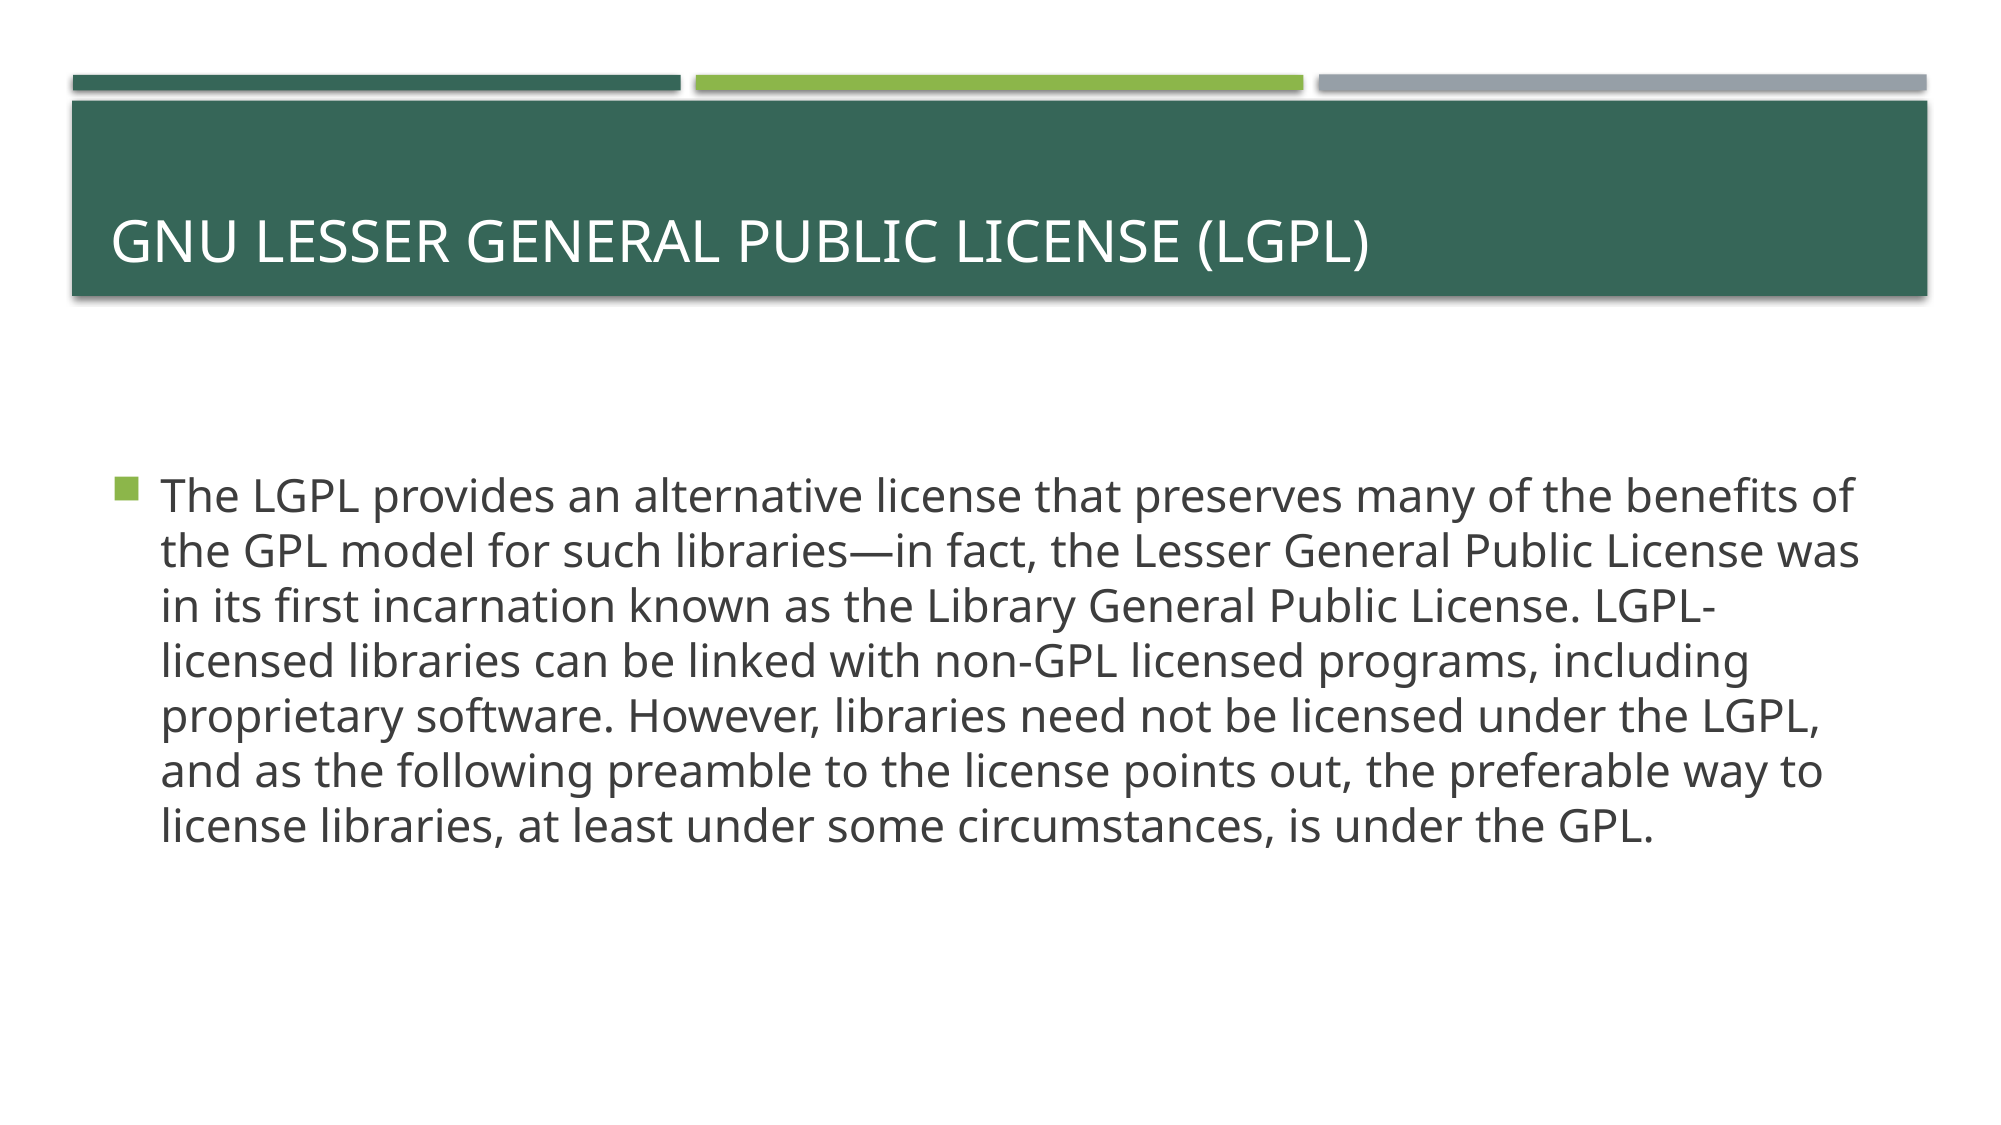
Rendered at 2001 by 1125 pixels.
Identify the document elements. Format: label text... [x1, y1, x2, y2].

title GNU Lesser General Public License (LGPL) [95, 115, 1905, 282]
list The LGPL provides an alternative license that preserves many of the benefits of the GPL model for such libraries—in fact, the Lesser General Public License was in its first incarnation known as the Library General Public License. LGPL-licensed libraries can be linked with non-GPL licensed programs, including proprietary software. However, libraries need not be licensed under the LGPL, and as the following preamble to the license points out, the preferable way to license libraries, at least under some circumstances, is under the GPL. [95, 357, 1905, 962]
